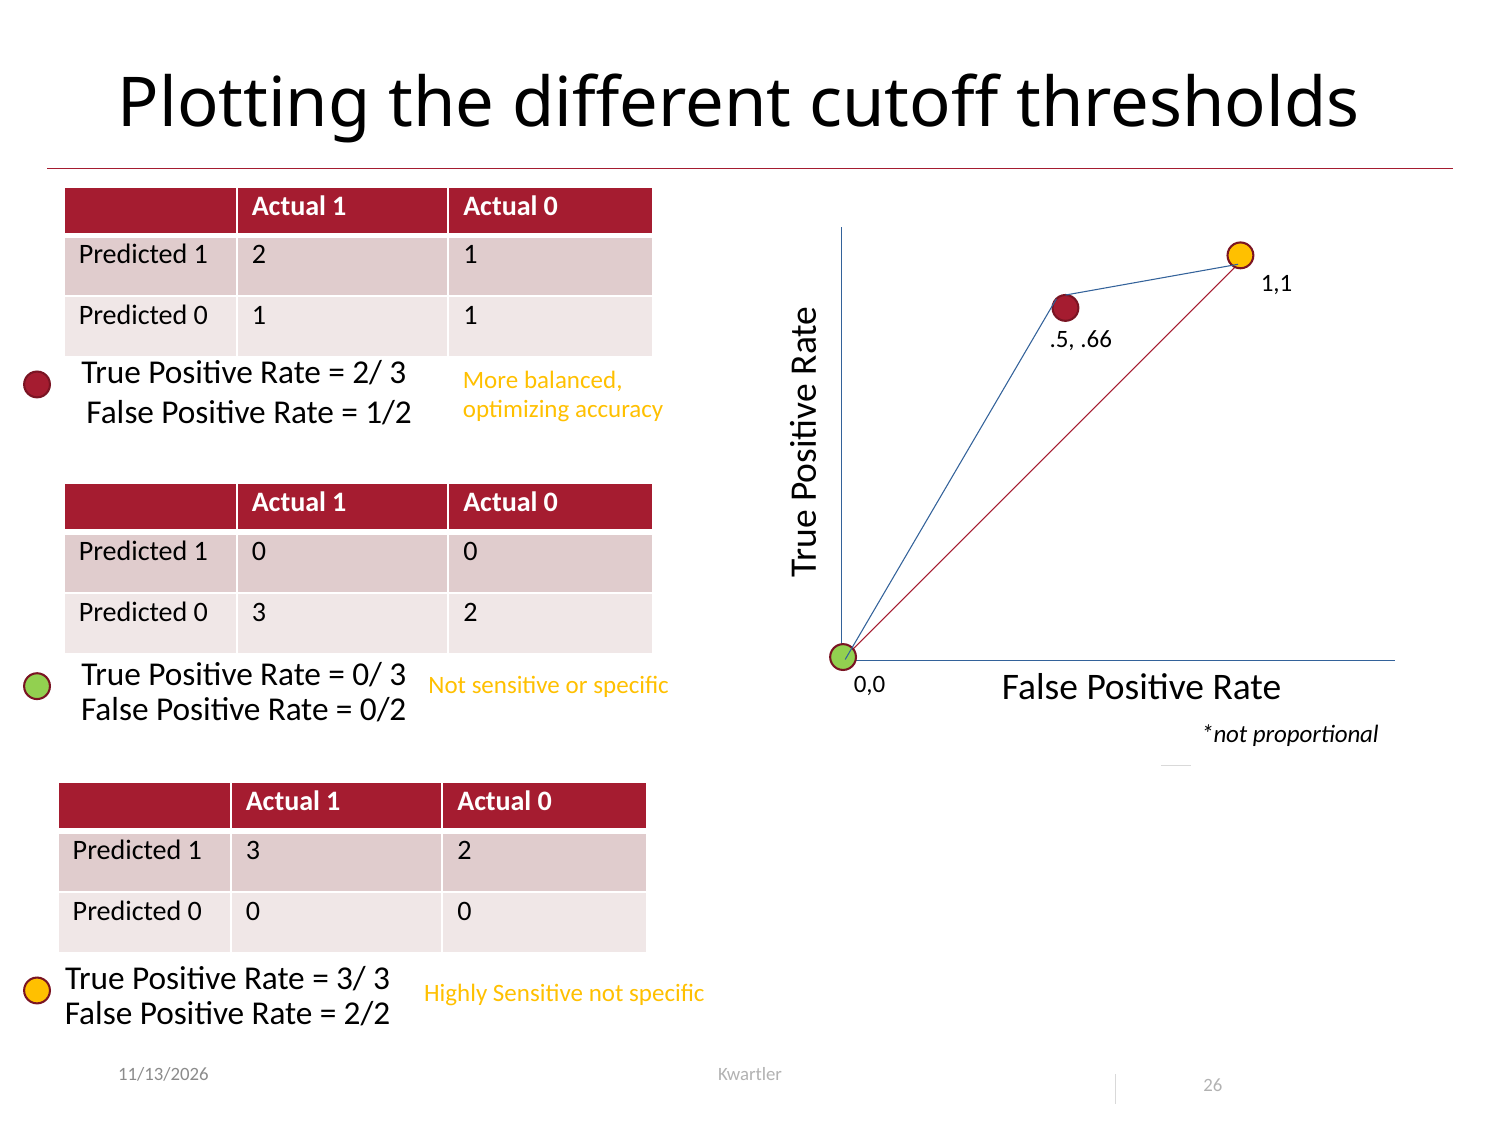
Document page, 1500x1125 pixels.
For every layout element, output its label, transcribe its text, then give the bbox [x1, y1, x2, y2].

text_box *not proportional [1186, 710, 1394, 755]
title Plotting the different cutoff thresholds [103, 59, 1397, 157]
table_cell 2 [449, 594, 652, 653]
text_box False Positive Rate = 2/2 [50, 983, 406, 1039]
table_cell 0 [443, 893, 646, 952]
table_header Actual 1 [238, 188, 447, 233]
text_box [1065, 264, 1239, 296]
text_box [23, 976, 52, 1005]
table_cell 1 [449, 238, 652, 295]
table_cell Predicted 0 [65, 297, 236, 356]
table_header [65, 484, 236, 529]
table_header Actual 0 [443, 783, 646, 828]
text_box True Positive Rate = 2/ 3 [66, 358, 422, 398]
table_header [59, 783, 230, 828]
table_cell Predicted 1 [65, 535, 236, 592]
table_header Actual 1 [232, 783, 441, 828]
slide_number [103, 1042, 441, 1103]
table_cell 2 [443, 834, 646, 891]
table_cell 3 [232, 834, 441, 891]
table_cell 2 [238, 238, 447, 295]
table_cell Predicted 0 [65, 594, 236, 653]
table_cell Predicted 0 [59, 893, 230, 948]
text_box [829, 644, 838, 670]
text_box [23, 672, 52, 701]
table_cell Predicted 1 [65, 238, 236, 295]
slide_number 26 [1188, 1042, 1330, 1103]
table_header Actual 0 [449, 484, 652, 529]
table_cell 1 [238, 297, 447, 356]
text_box True Positive Rate [770, 291, 831, 593]
table_cell 1 [449, 297, 652, 355]
text_box 0,0 [838, 661, 901, 706]
text_box Highly Sensitive not specific [409, 968, 721, 1014]
text_box False Positive Rate = 1/2 [71, 382, 427, 438]
text_box False Positive Rate [987, 661, 1297, 715]
text_box Not sensitive or specific [413, 661, 685, 706]
text_box [23, 370, 52, 399]
table_cell 0 [232, 893, 441, 952]
table_cell 0 [449, 535, 652, 592]
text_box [845, 298, 1057, 660]
table_cell 3 [238, 594, 447, 653]
table_header Actual 1 [238, 484, 447, 529]
text_box True Positive Rate = 0/ 3 [66, 655, 422, 679]
table_header Actual 0 [449, 188, 652, 233]
text_box More balanced, optimizing accuracy [448, 355, 679, 431]
table_cell 0 [238, 535, 447, 592]
text_box True Positive Rate = 3/ 3 [50, 948, 406, 983]
footer Kwartler [496, 1042, 1004, 1103]
table_cell Predicted 1 [59, 834, 230, 891]
table_header [65, 188, 236, 233]
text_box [838, 227, 1395, 661]
text_box False Positive Rate = 0/2 [66, 679, 422, 734]
